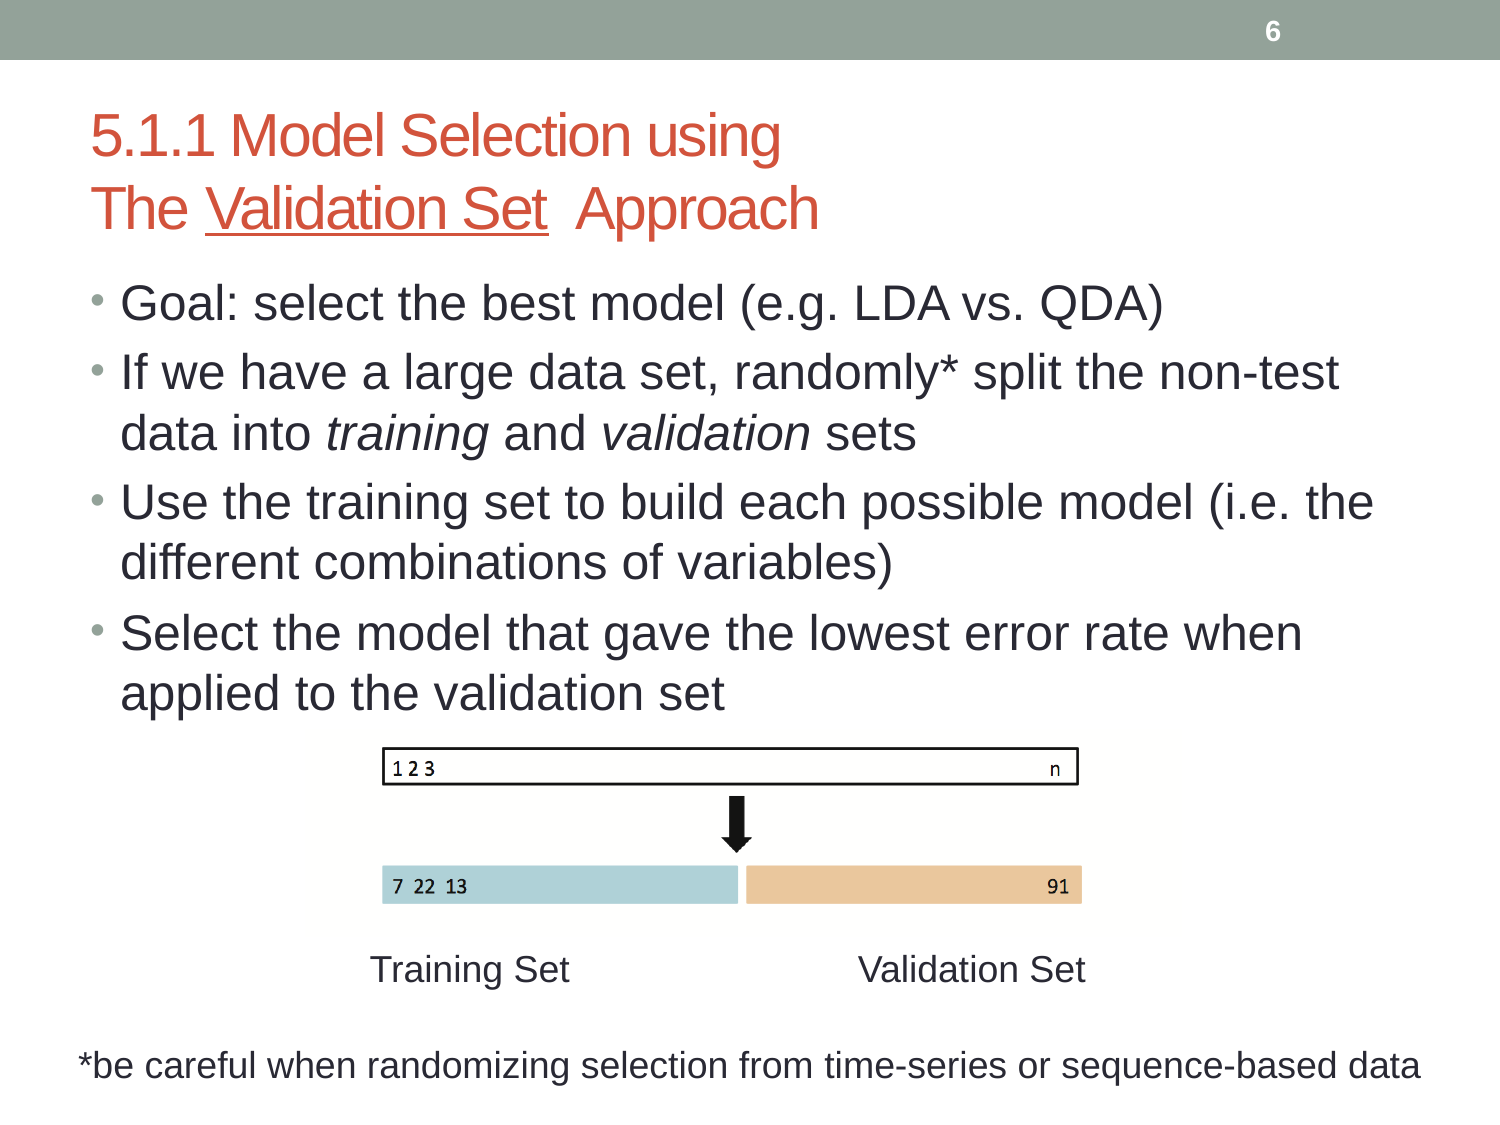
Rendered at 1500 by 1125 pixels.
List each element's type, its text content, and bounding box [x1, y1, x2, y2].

text_box Validation Set [843, 948, 1101, 998]
text_box Training Set [354, 948, 585, 998]
picture [289, 729, 1198, 938]
list Goal: select the best model (e.g. LDA vs. QDA) If we have a large data set, randomly* split the non-test data into training and validation sets Use the training set to build each possible model (i.e. the different combinations of variables) Select the model that gave the lowest error rate when applied to the validation set [75, 262, 1425, 1034]
title 5.1.1 Model Selection using The Validation Set Approach [75, 87, 1425, 250]
text_box *be careful when randomizing selection from time-series or sequence-based data [63, 1034, 1437, 1094]
slide_number 6 [1250, 3, 1425, 57]
